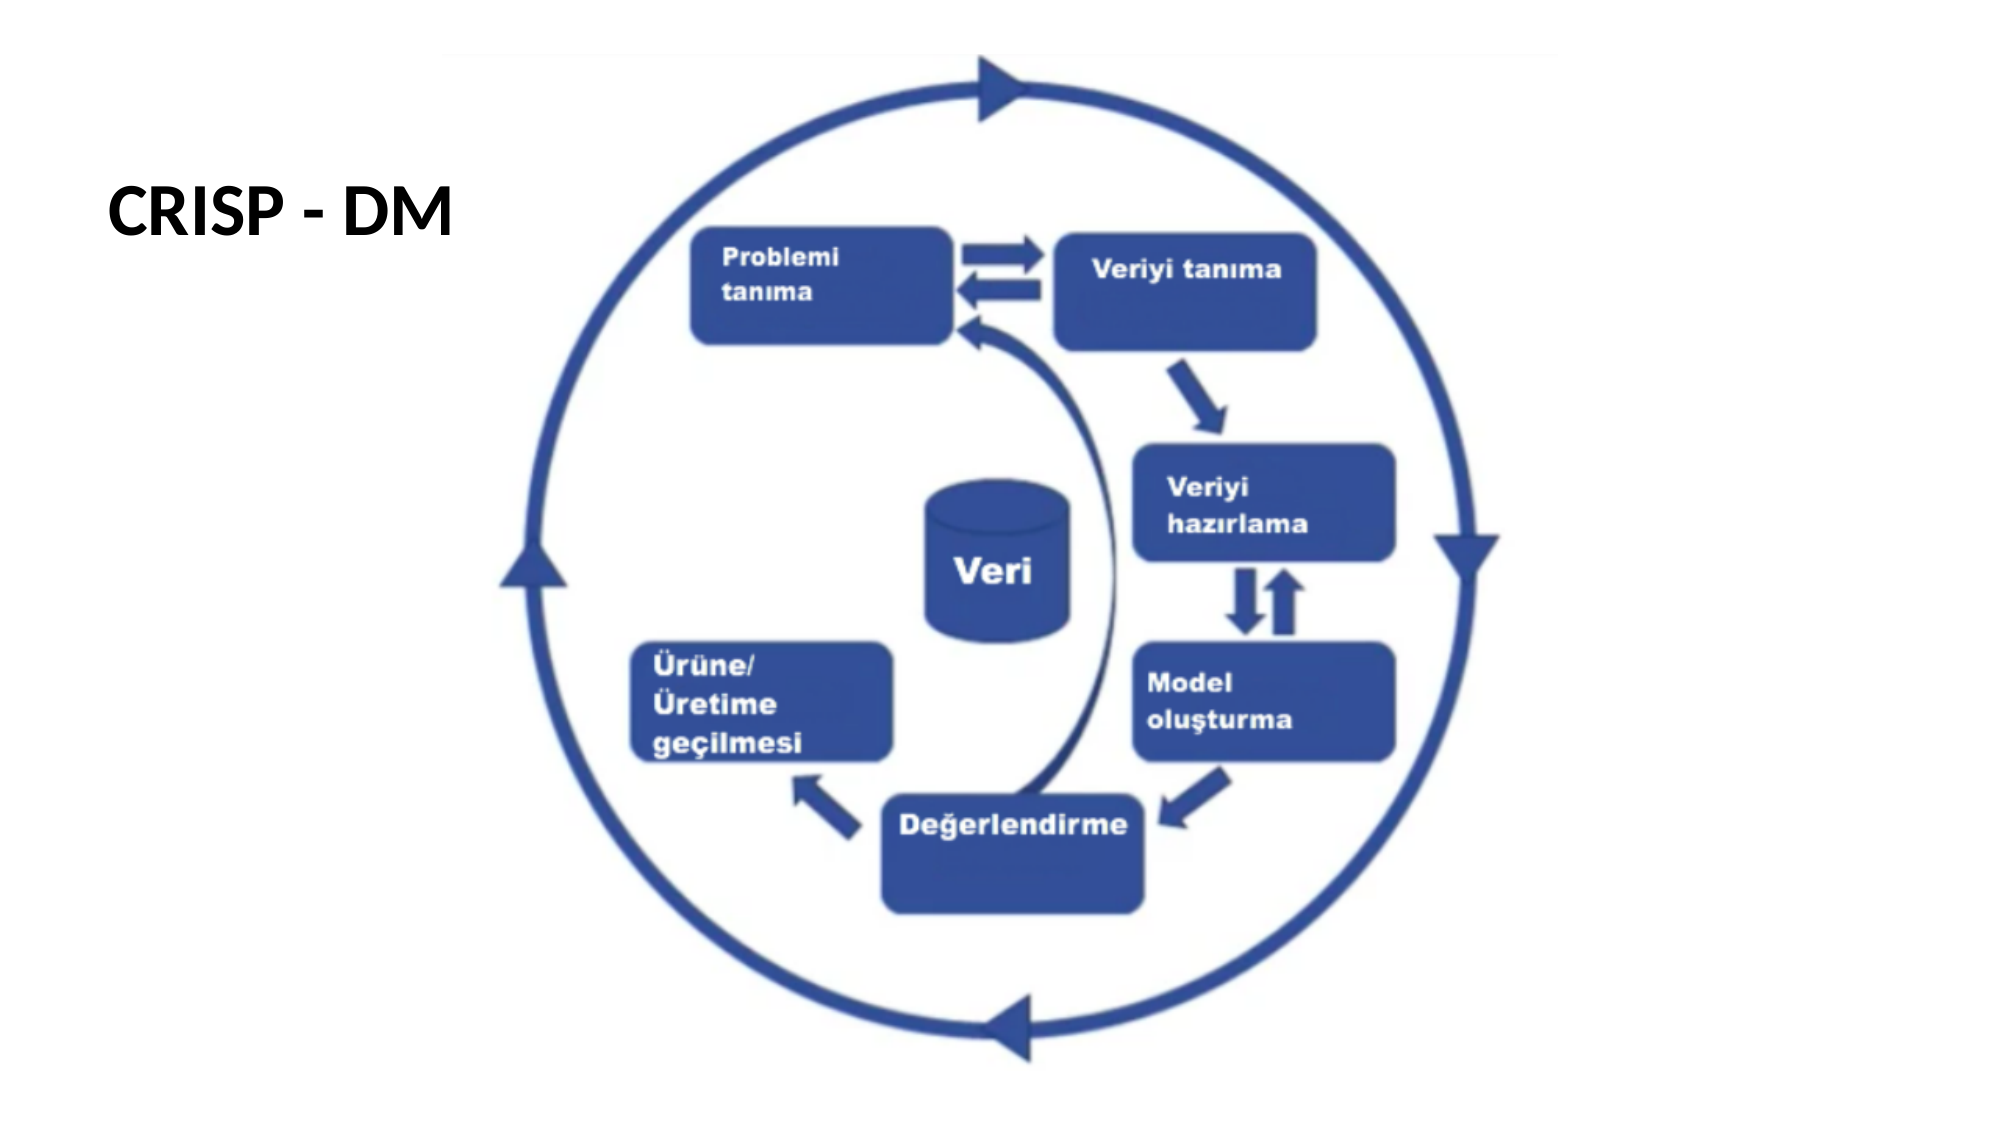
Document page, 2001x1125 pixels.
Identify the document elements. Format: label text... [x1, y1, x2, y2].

text_box CRISP - DM [93, 153, 436, 258]
picture [441, 54, 1559, 1071]
